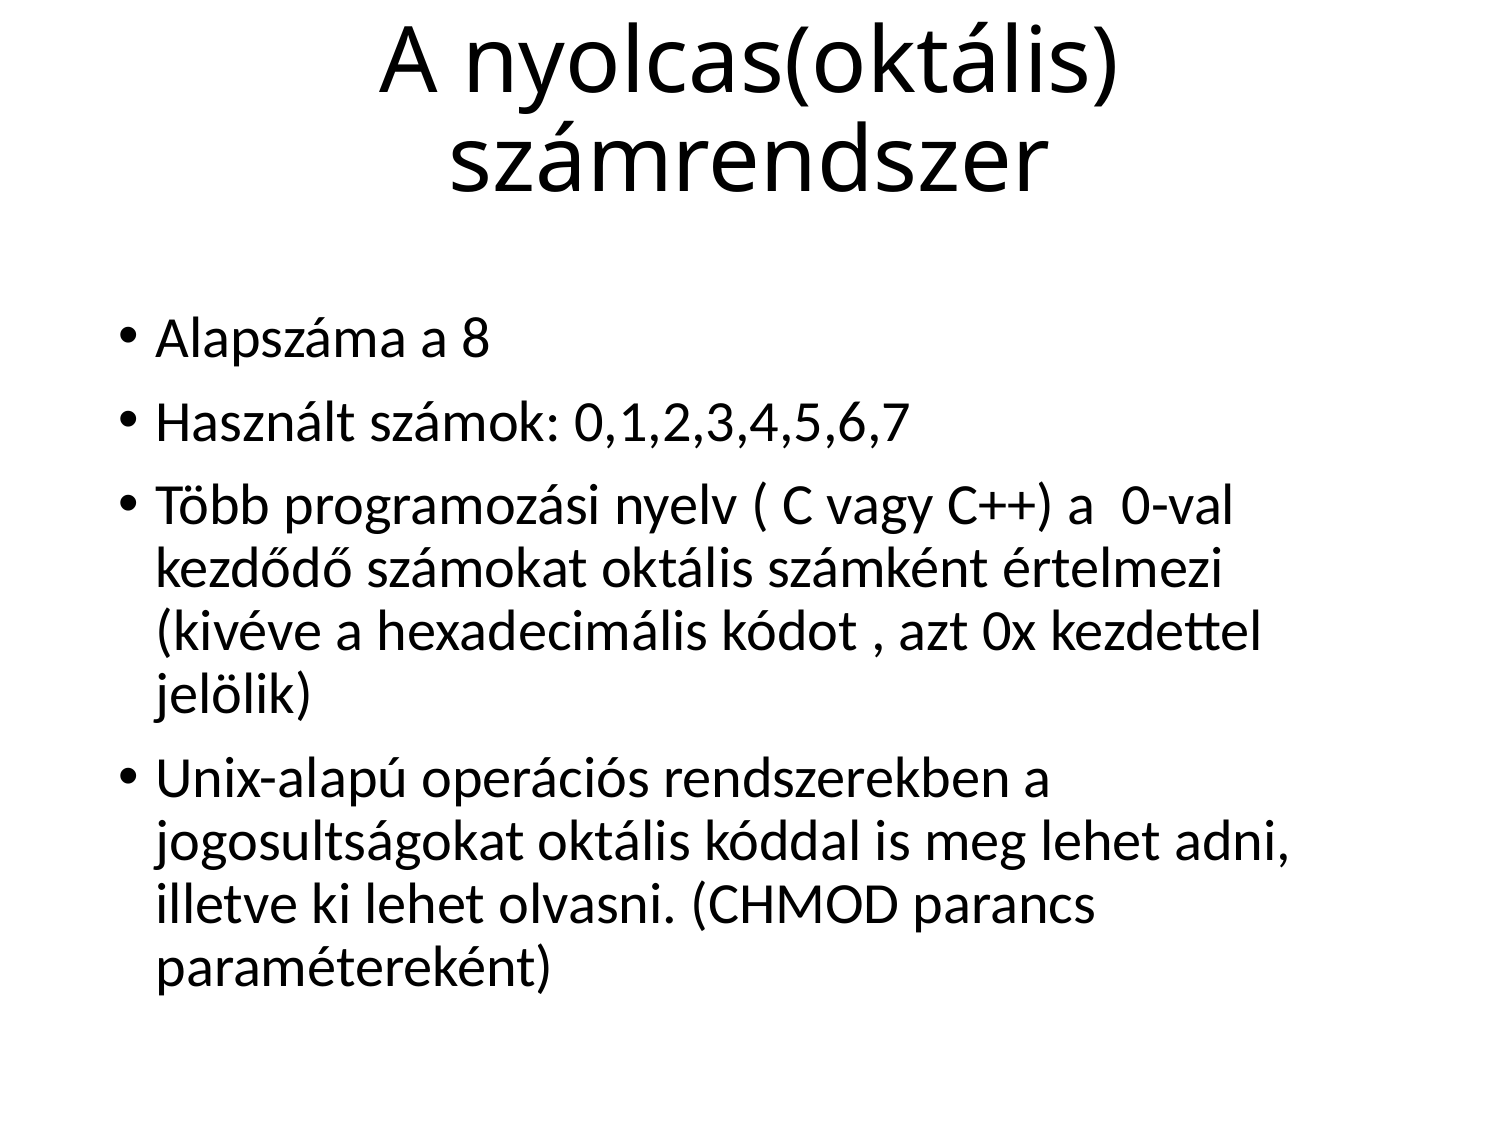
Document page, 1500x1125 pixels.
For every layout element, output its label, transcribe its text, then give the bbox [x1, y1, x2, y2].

list Alapszáma a 8 Használt számok: 0,1,2,3,4,5,6,7 Több programozási nyelv ( C vagy C++) a 0-val kezdődő számokat oktális számként értelmezi (kivéve a hexadecimális kódot , azt 0x kezdettel jelölik) Unix-alapú operációs rendszerekben a jogosultságokat oktális kóddal is meg lehet adni, illetve ki lehet olvasni. (CHMOD parancs paramétereként) [103, 299, 1397, 1014]
title A nyolcas(oktális) számrendszer [103, 48, 1397, 177]
